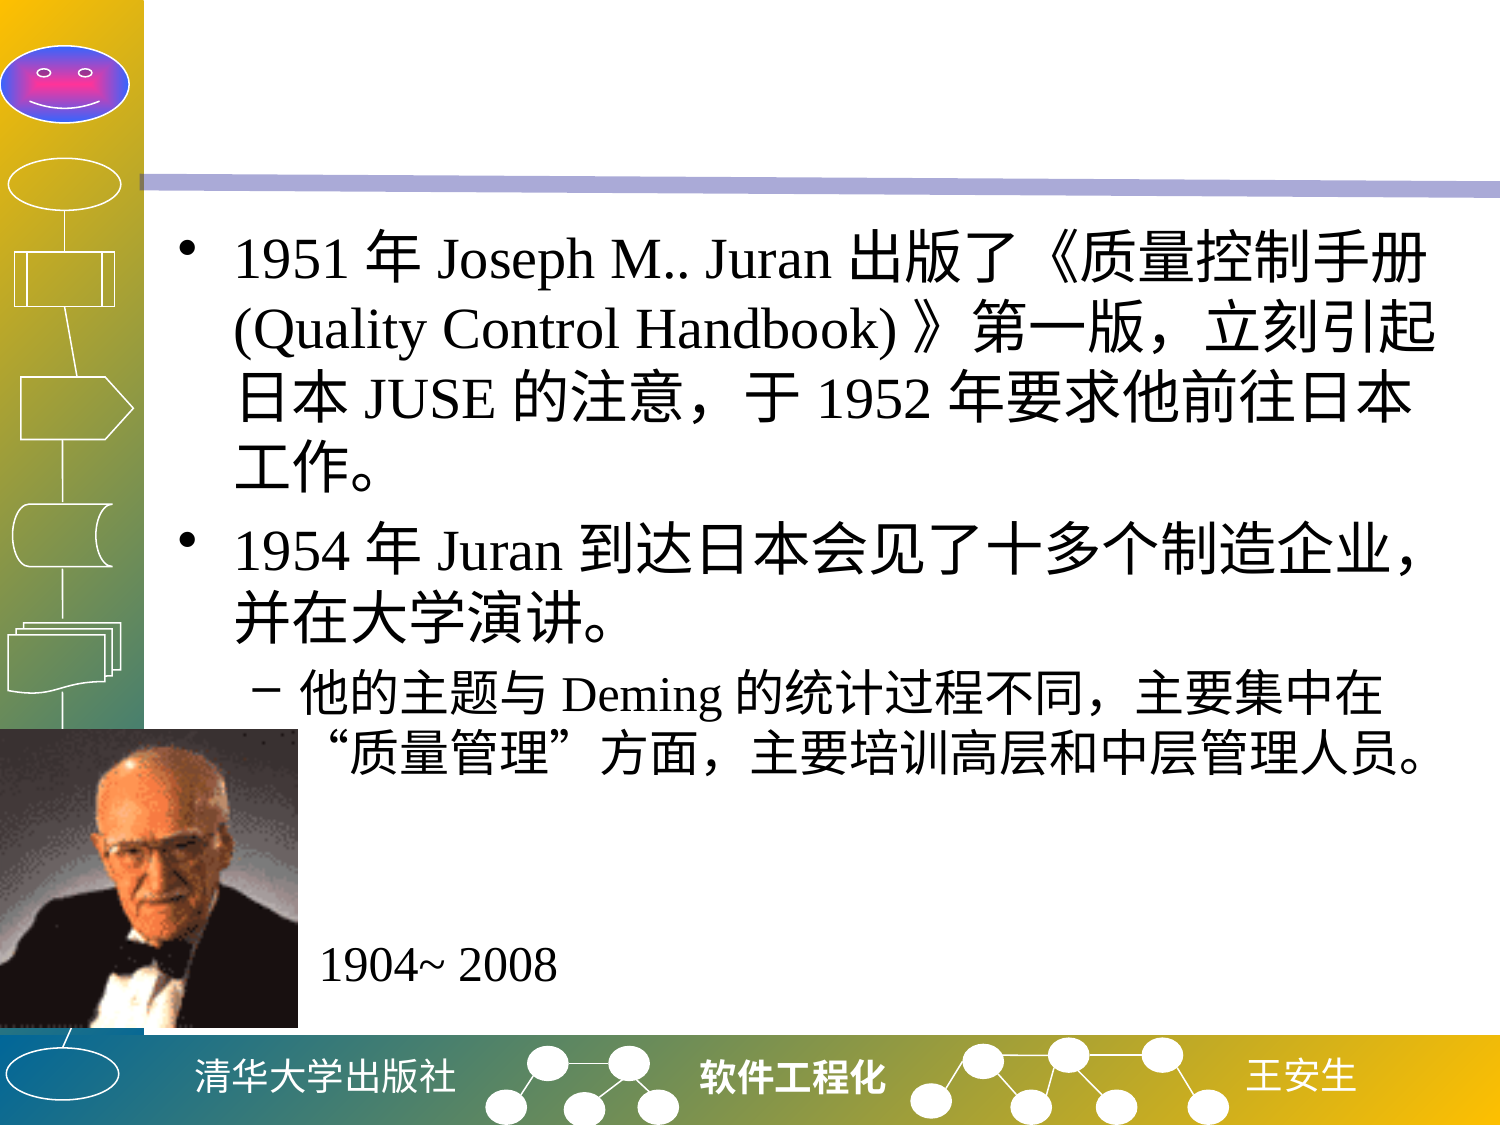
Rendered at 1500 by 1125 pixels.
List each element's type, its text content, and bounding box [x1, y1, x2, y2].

text_box 1904~ 2008 [303, 924, 573, 1000]
list 1951年Joseph M.. Juran出版了《质量控制手册(Quality Control Handbook)》第一版，立刻引起日本JUSE的注意，于1952年要求他前往日本工作。 1954年Juran到达日本会见了十多个制造企业，并在大学演讲。 他的主题与Deming的统计过程不同，主要集中在“质量管理”方面，主要培训高层和中层管理人员。 [162, 212, 1476, 1017]
picture [0, 729, 299, 1029]
